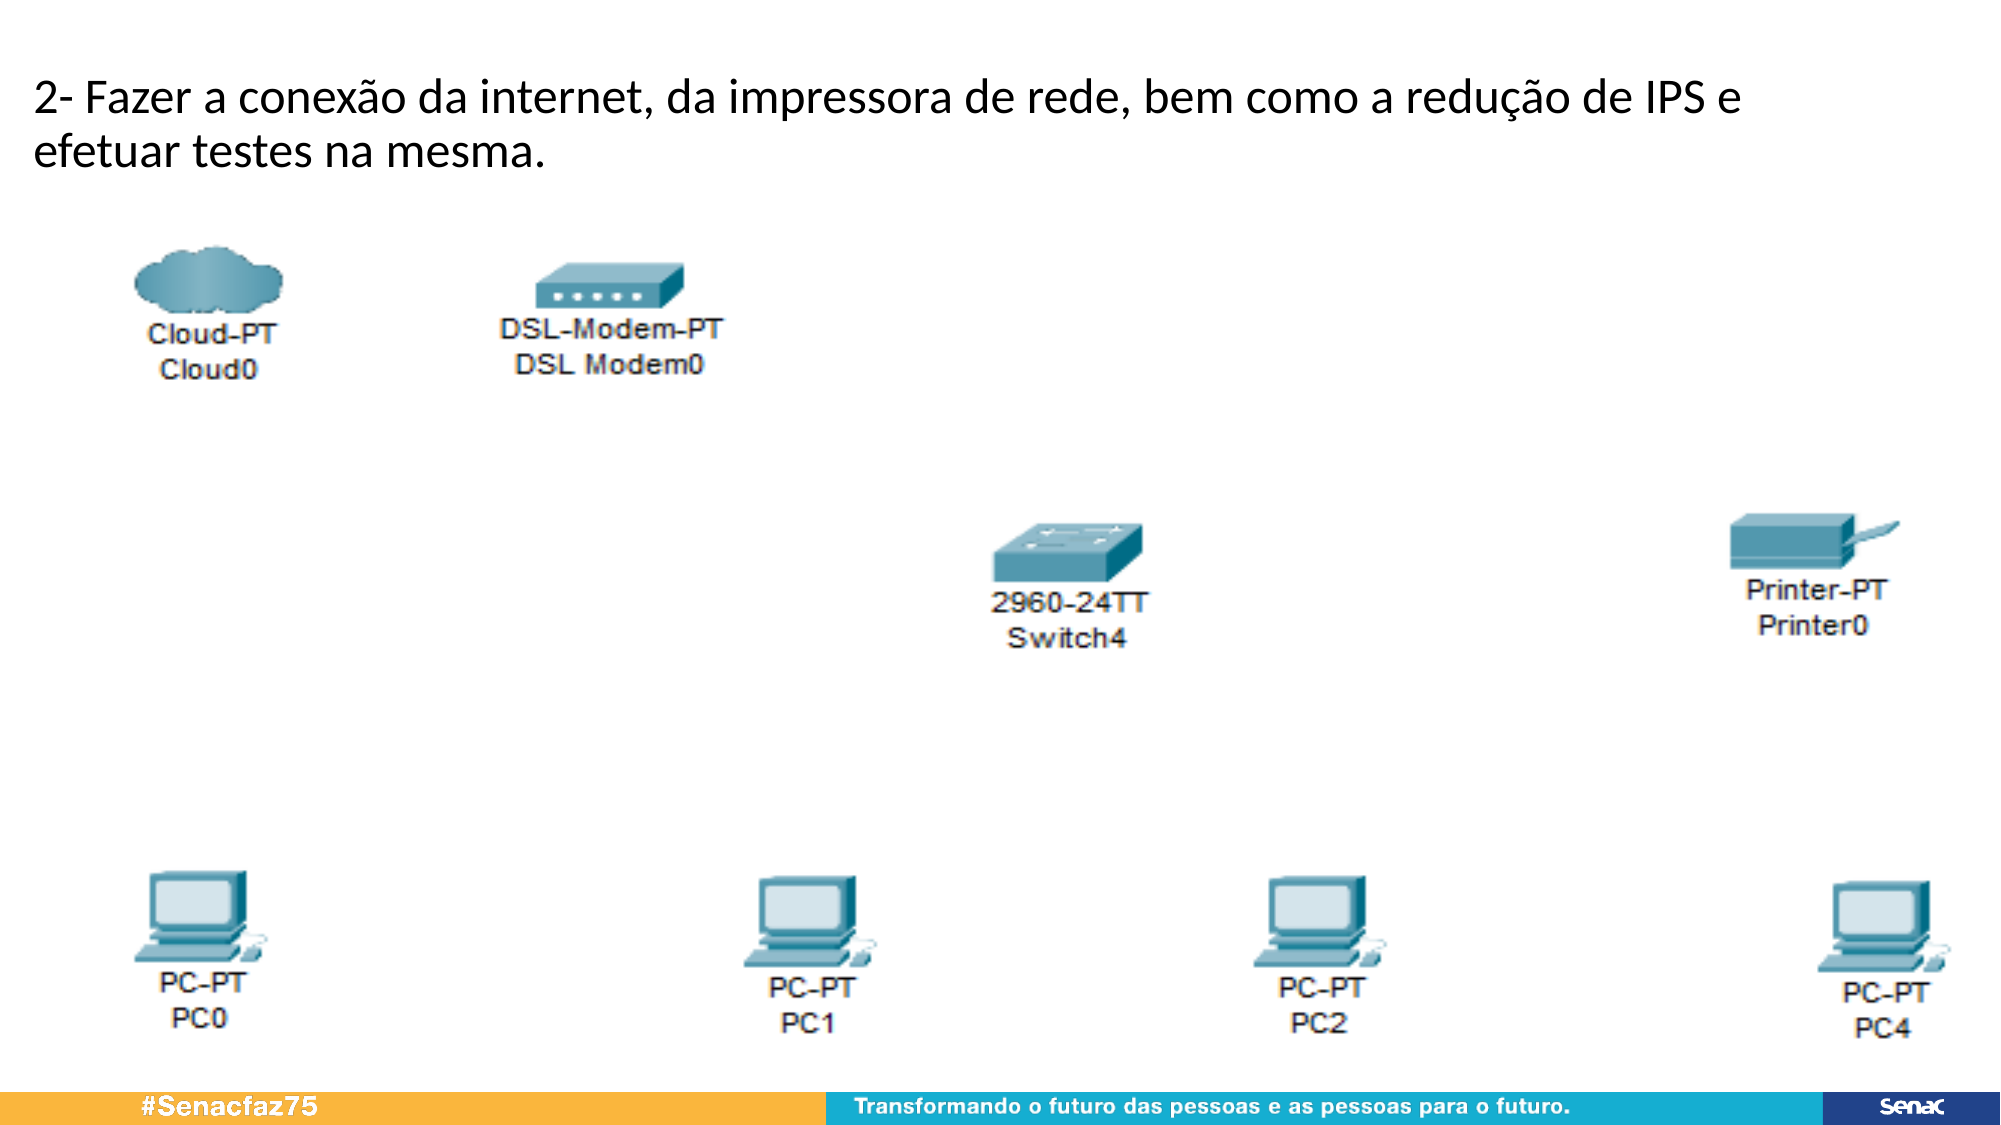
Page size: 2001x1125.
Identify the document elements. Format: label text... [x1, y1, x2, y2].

picture [0, 200, 2000, 1125]
text_box 2- Fazer a conexão da internet, da impressora de rede, bem como a redução de IPS e efetuar testes na mesma. [18, 0, 1798, 200]
